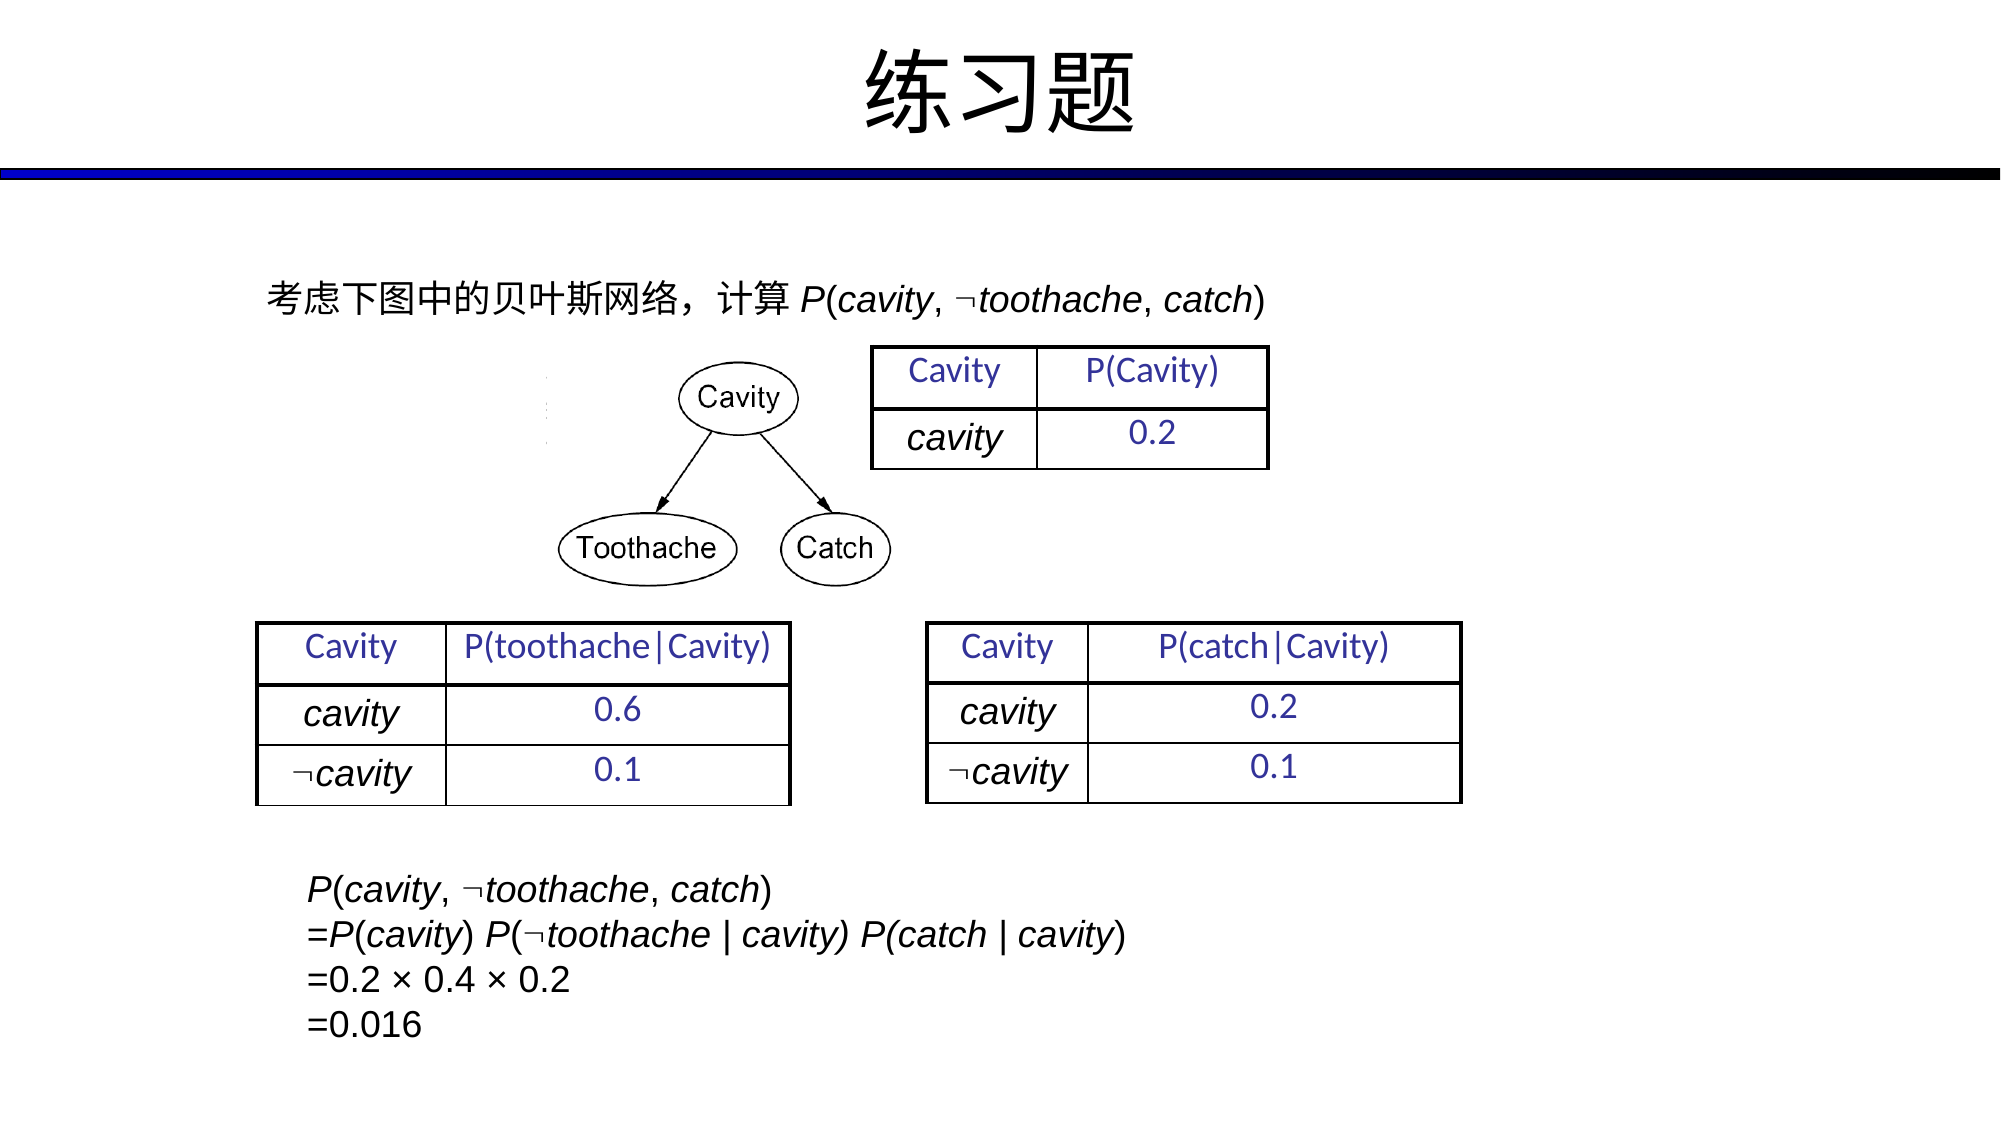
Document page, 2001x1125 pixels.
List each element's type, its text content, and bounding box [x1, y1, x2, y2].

table_header P(Cavity) [1038, 349, 1266, 407]
table_cell 0.1 [1089, 744, 1459, 802]
title 练习题 [0, 0, 2000, 184]
table_cell 0.2 [1089, 685, 1459, 742]
text_box P(cavity, toothache, catch) =P(cavity) P(toothache | cavity) P(catch | cavity) =0.2 × 0.4 × 0.2 =0.016 [292, 857, 1142, 1098]
table_cell cavity [899, 411, 1036, 468]
table_cell cavity [259, 746, 445, 805]
table_cell 0.2 [1038, 411, 1266, 468]
table_header P(catch|Cavity) [1089, 625, 1459, 681]
table_cell cavity [929, 744, 1087, 802]
table_cell cavity [929, 685, 1087, 742]
table_header Cavity [929, 625, 1087, 681]
table_header Cavity [898, 349, 1036, 407]
table_header Cavity [259, 625, 445, 683]
table_cell cavity [259, 687, 445, 744]
table_header P(toothache|Cavity) [447, 625, 788, 683]
table_cell 0.1 [447, 746, 788, 805]
table_cell 0.6 [447, 687, 788, 744]
text_box 考虑下图中的贝叶斯网络，计算P(cavity, toothache, catch) [251, 267, 1281, 328]
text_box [546, 346, 895, 593]
